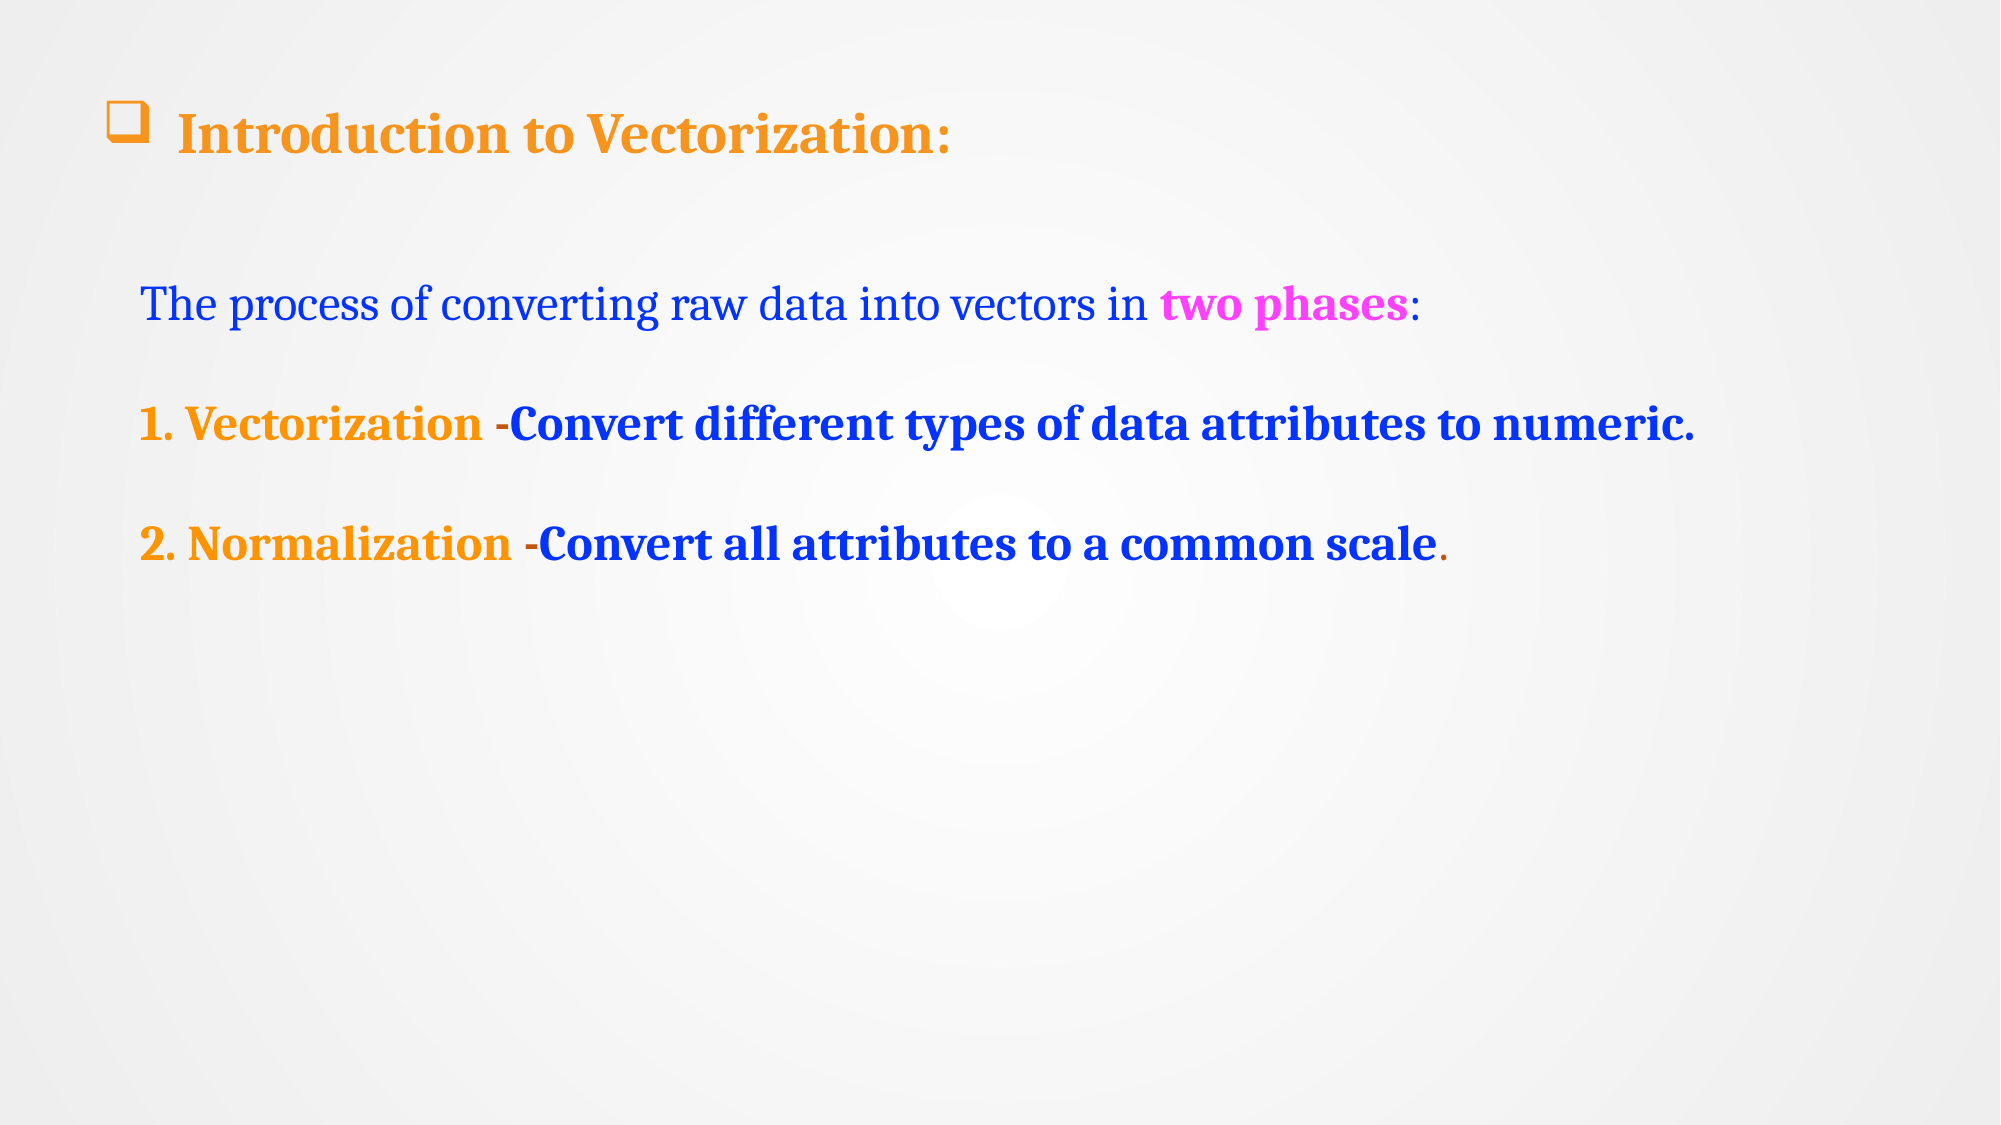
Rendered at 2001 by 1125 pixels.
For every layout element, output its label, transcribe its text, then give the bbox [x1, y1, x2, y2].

text_box Introduction to Vectorization: [87, 87, 1100, 173]
text_box The process of converting raw data into vectors in two phases: 1. Vectorization -Convert different types of data attributes to numeric. 2. Normalization -Convert all attributes to a common scale. [125, 202, 1875, 578]
